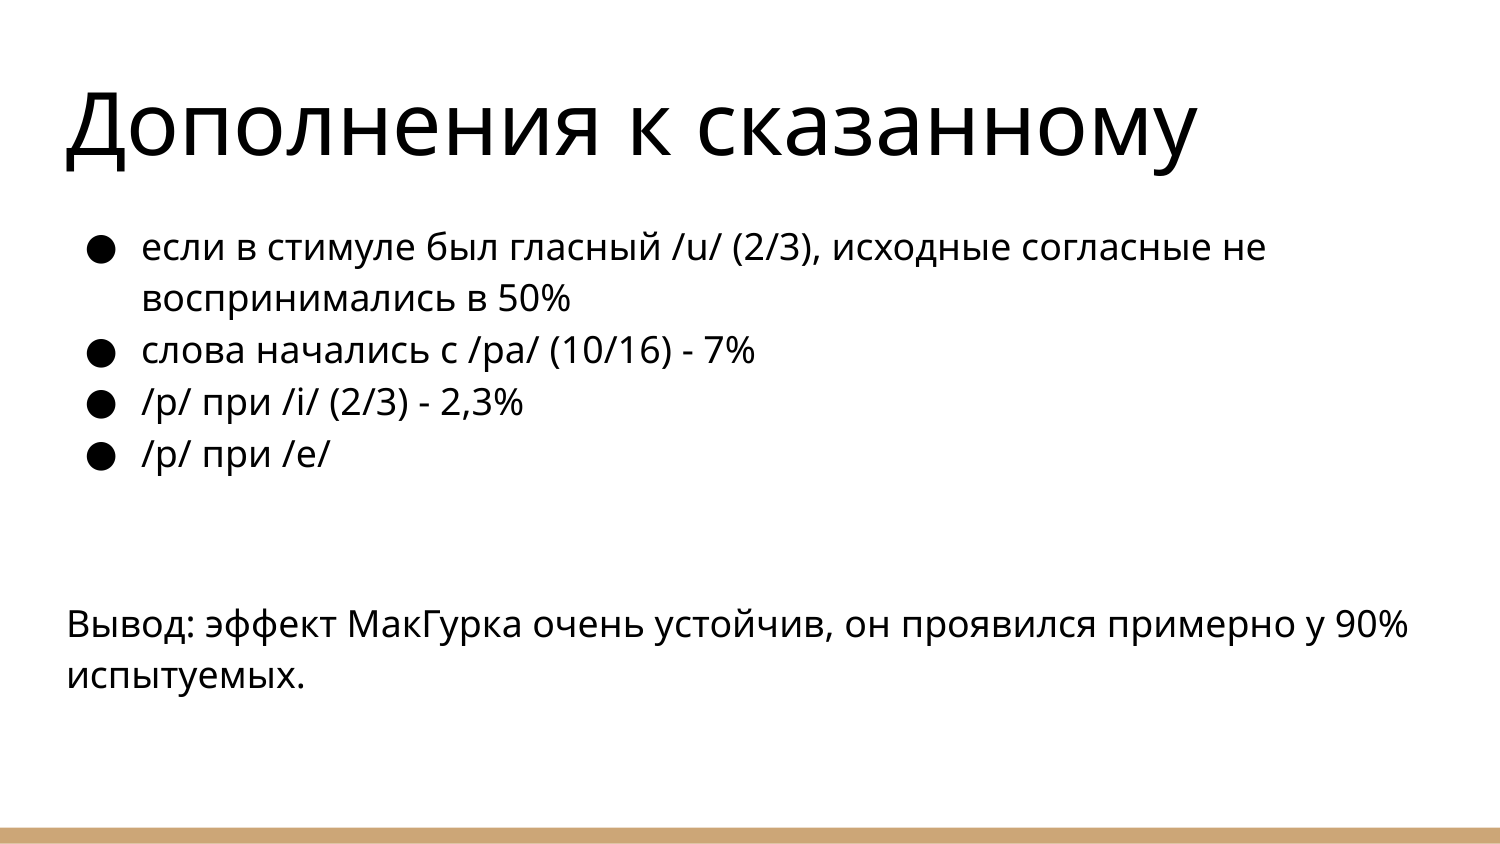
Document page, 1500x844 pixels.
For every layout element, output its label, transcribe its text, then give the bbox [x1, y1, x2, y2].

title Дополнения к сказанному [51, 51, 1449, 189]
list если в стимуле был гласный /u/ (2/3), исходные согласные не воспринимались в 50% слова начались с /pa/ (10/16) - 7% /p/ при /i/ (2/3) - 2,3% /p/ при /e/ Вывод: эффект МакГурка очень устойчив, он проявился примерно у 90% испытуемых. [51, 200, 1449, 752]
